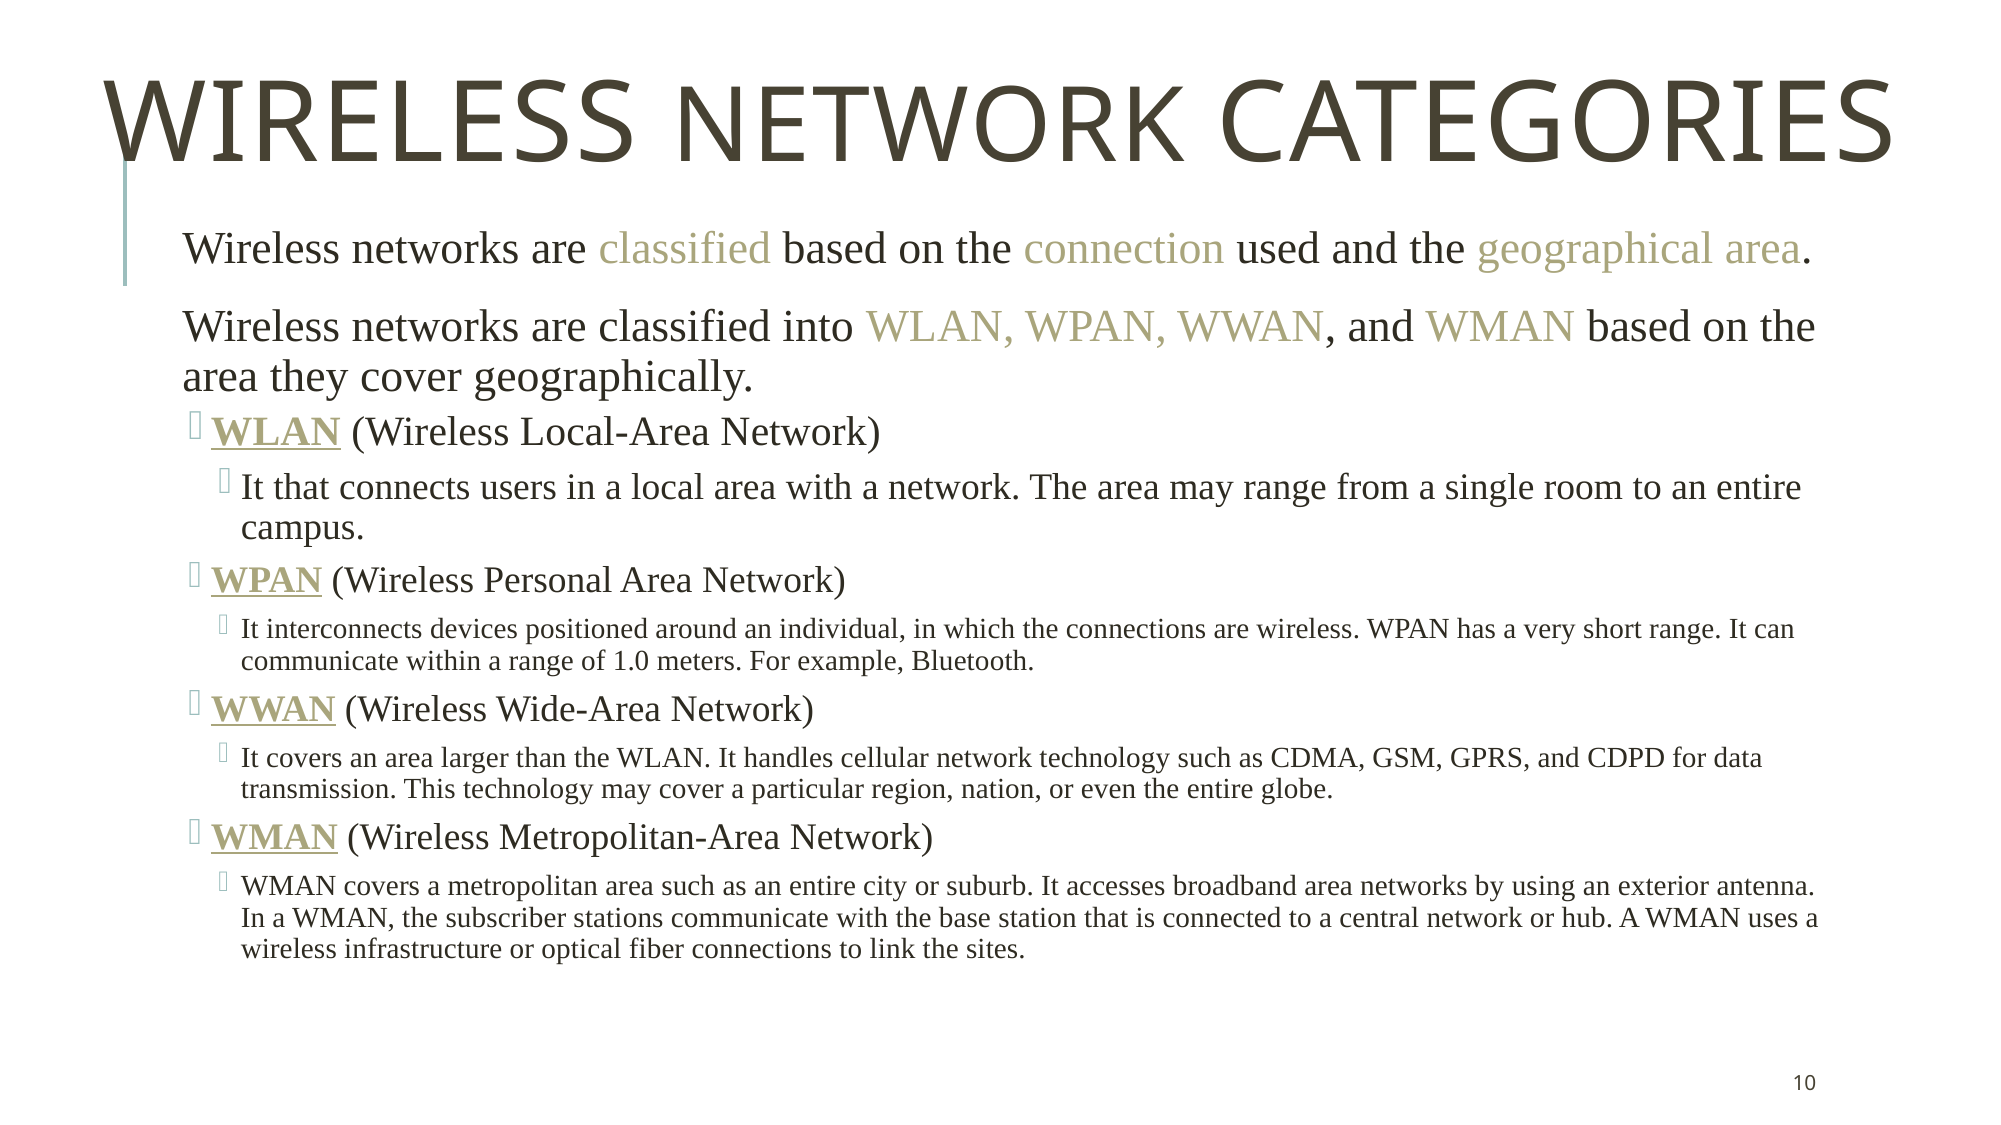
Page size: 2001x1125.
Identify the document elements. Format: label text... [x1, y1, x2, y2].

list Wireless networks are classified based on the connection used and the geographical area. Wireless networks are classified into WLAN, WPAN, WWAN, and WMAN based on the area they cover geographically. WLAN (Wireless Local-Area Network) It that connects users in a local area with a network. The area may range from a single room to an entire campus. WPAN (Wireless Personal Area Network) It interconnects devices positioned around an individual, in which the connections are wireless. WPAN has a very short range. It can communicate within a range of 1.0 meters. For example, Bluetooth. WWAN (Wireless Wide-Area Network) It covers an area larger than the WLAN. It handles cellular network technology such as CDMA, GSM, GPRS, and CDPD for data transmission. This technology may cover a particular region, nation, or even the entire globe. WMAN (Wireless Metropolitan-Area Network) WMAN covers a metropolitan area such as an entire city or suburb. It accesses broadband area networks by using an exterior antenna. In a WMAN, the subscriber stations communicate with the base station that is connected to a central network or hub. A WMAN uses a wireless infrastructure or optical fiber connections to link the sites. [159, 216, 1841, 1059]
title Wireless Network Categories [0, 53, 2000, 204]
slide_number 10 [1777, 1061, 1938, 1107]
